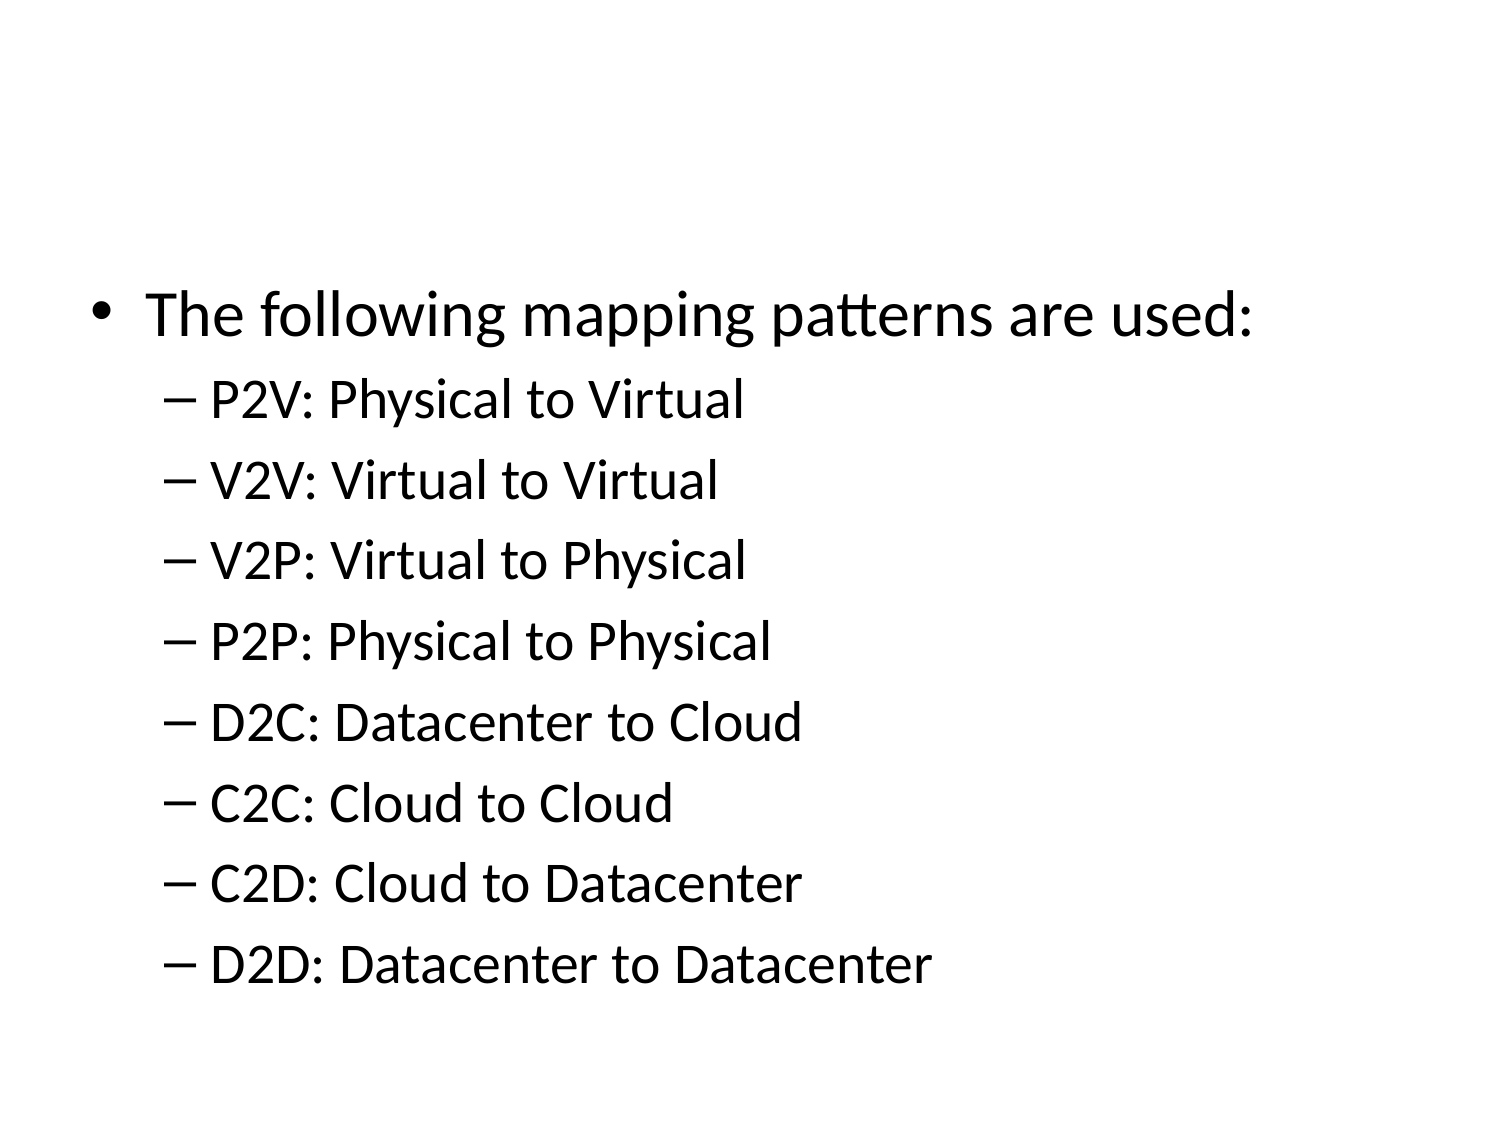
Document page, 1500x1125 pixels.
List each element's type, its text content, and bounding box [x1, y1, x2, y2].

list The following mapping patterns are used: P2V: Physical to Virtual V2V: Virtual to Virtual V2P: Virtual to Physical P2P: Physical to Physical D2C: Datacenter to Cloud C2C: Cloud to Cloud C2D: Cloud to Datacenter D2D: Datacenter to Datacenter [75, 262, 1425, 1005]
